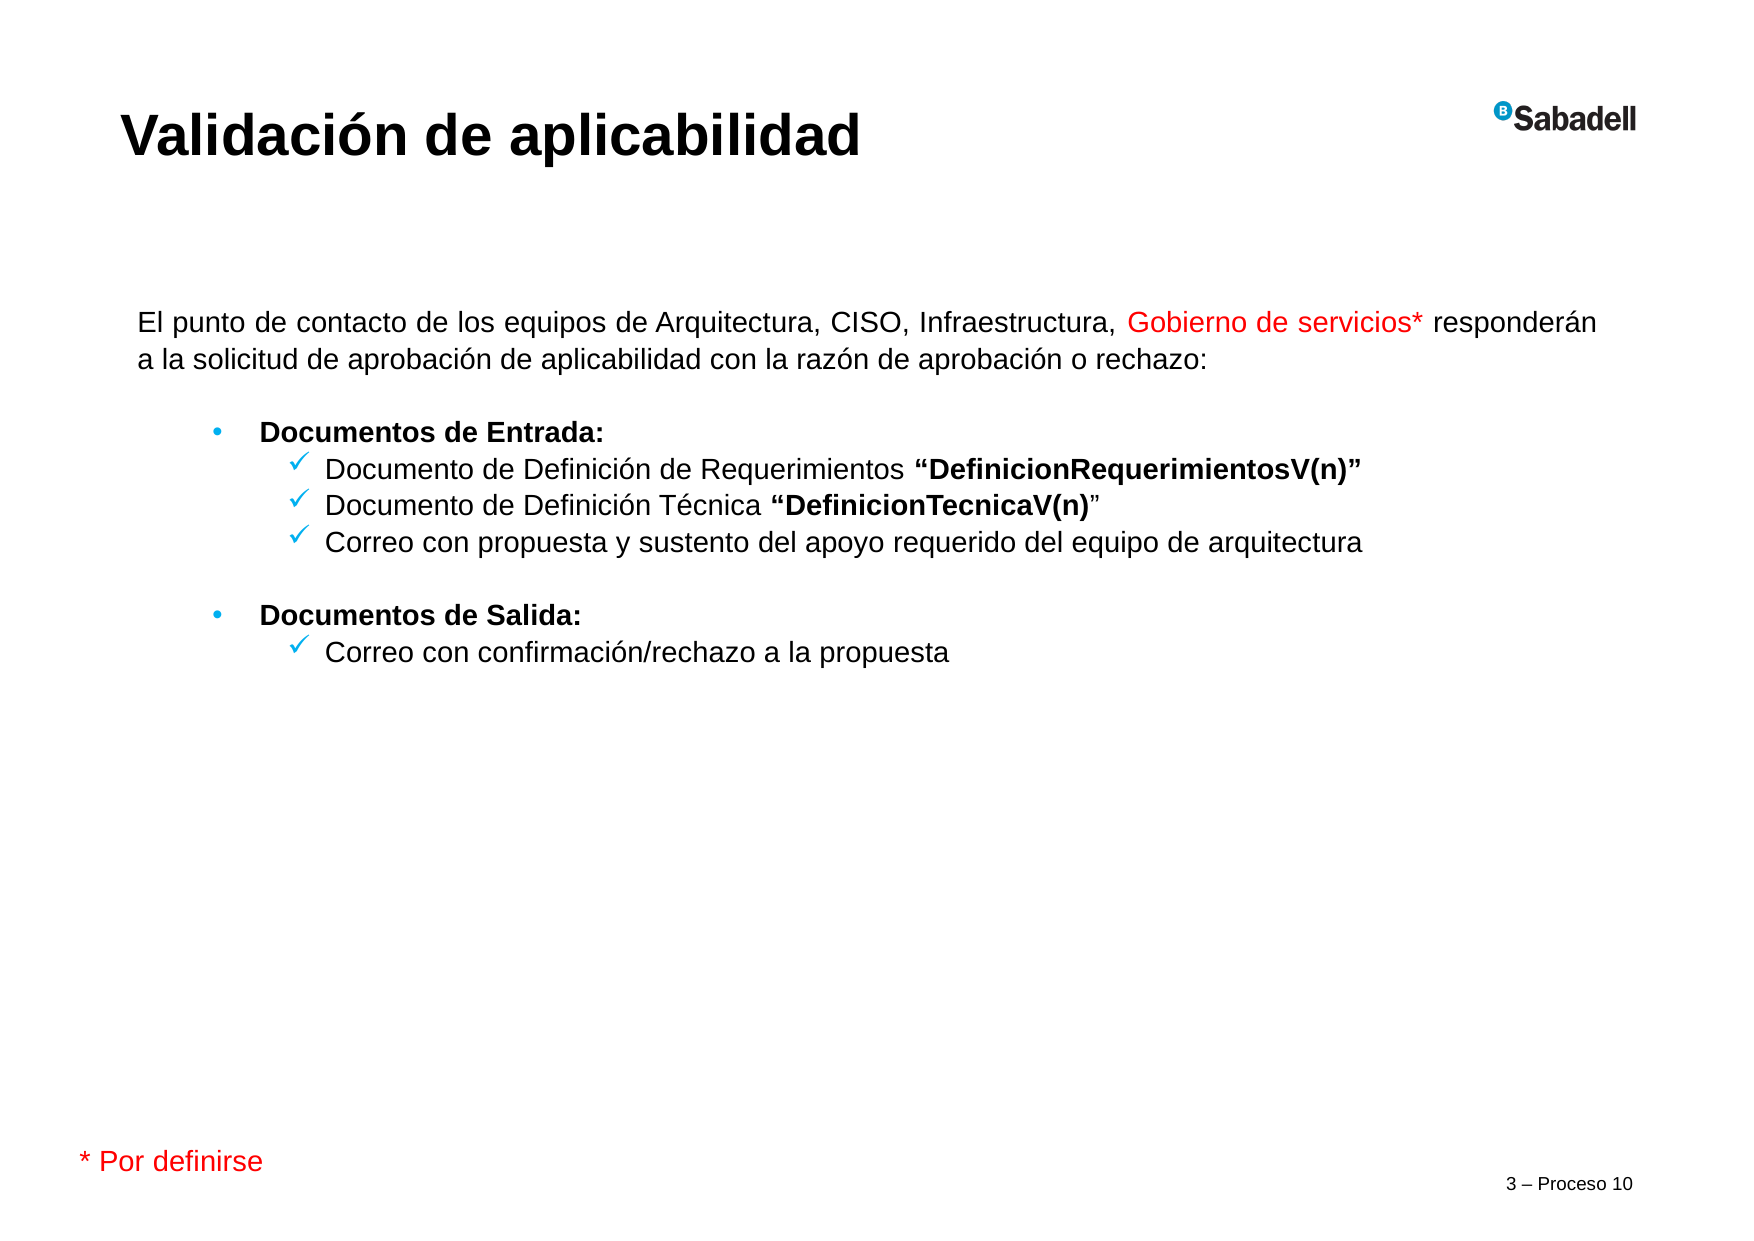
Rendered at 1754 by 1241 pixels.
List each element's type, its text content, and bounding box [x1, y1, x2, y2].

list Validación de aplicabilidad [120, 96, 1373, 168]
slide_number 3 – Proceso 10 [1240, 1149, 1650, 1216]
text_box * Por definirse [79, 1140, 1072, 1189]
text_box El punto de contacto de los equipos de Arquitectura, CISO, Infraestructura, Gobierno de servicios* responderán a la solicitud de aprobación de aplicabilidad con la razón de aprobación o rechazo: Documentos de Entrada: Documento de Definición de Requerimientos “DefinicionRequerimientosV(n)” Documento de Definición Técnica “DefinicionTecnicaV(n)” Correo con propuesta y sustento del apoyo requerido del equipo de arquitectura Documentos de Salida: Correo con confirmación/rechazo a la propuesta [137, 301, 1598, 1034]
